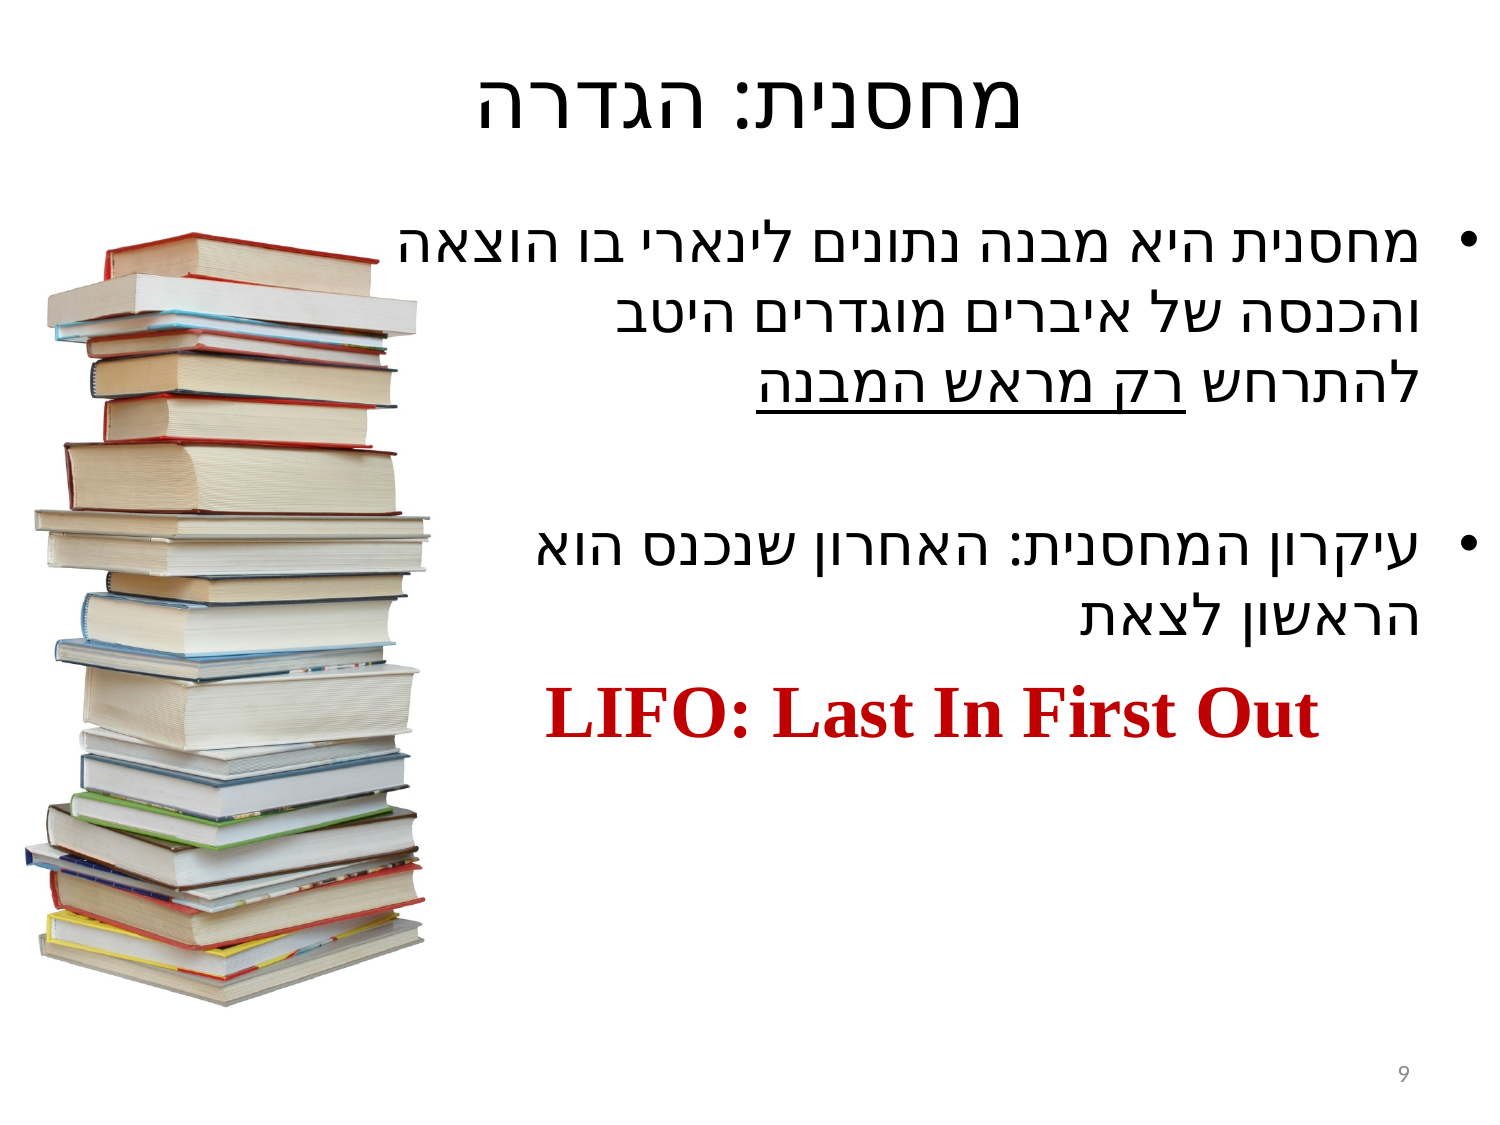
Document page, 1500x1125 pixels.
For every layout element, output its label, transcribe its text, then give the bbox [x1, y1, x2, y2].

picture [0, 219, 491, 1021]
slide_number 9 [1074, 1042, 1425, 1103]
title מחסנית: הגדרה [75, 1, 1425, 189]
list מחסנית היא מבנה נתונים לינארי בו הוצאה והכנסה של איברים מוגדרים היטב להתרחש רק מראש המבנה עיקרון המחסנית: האחרון שנכנס הוא הראשון לצאת LIFO: Last In First Out [371, 196, 1495, 894]
